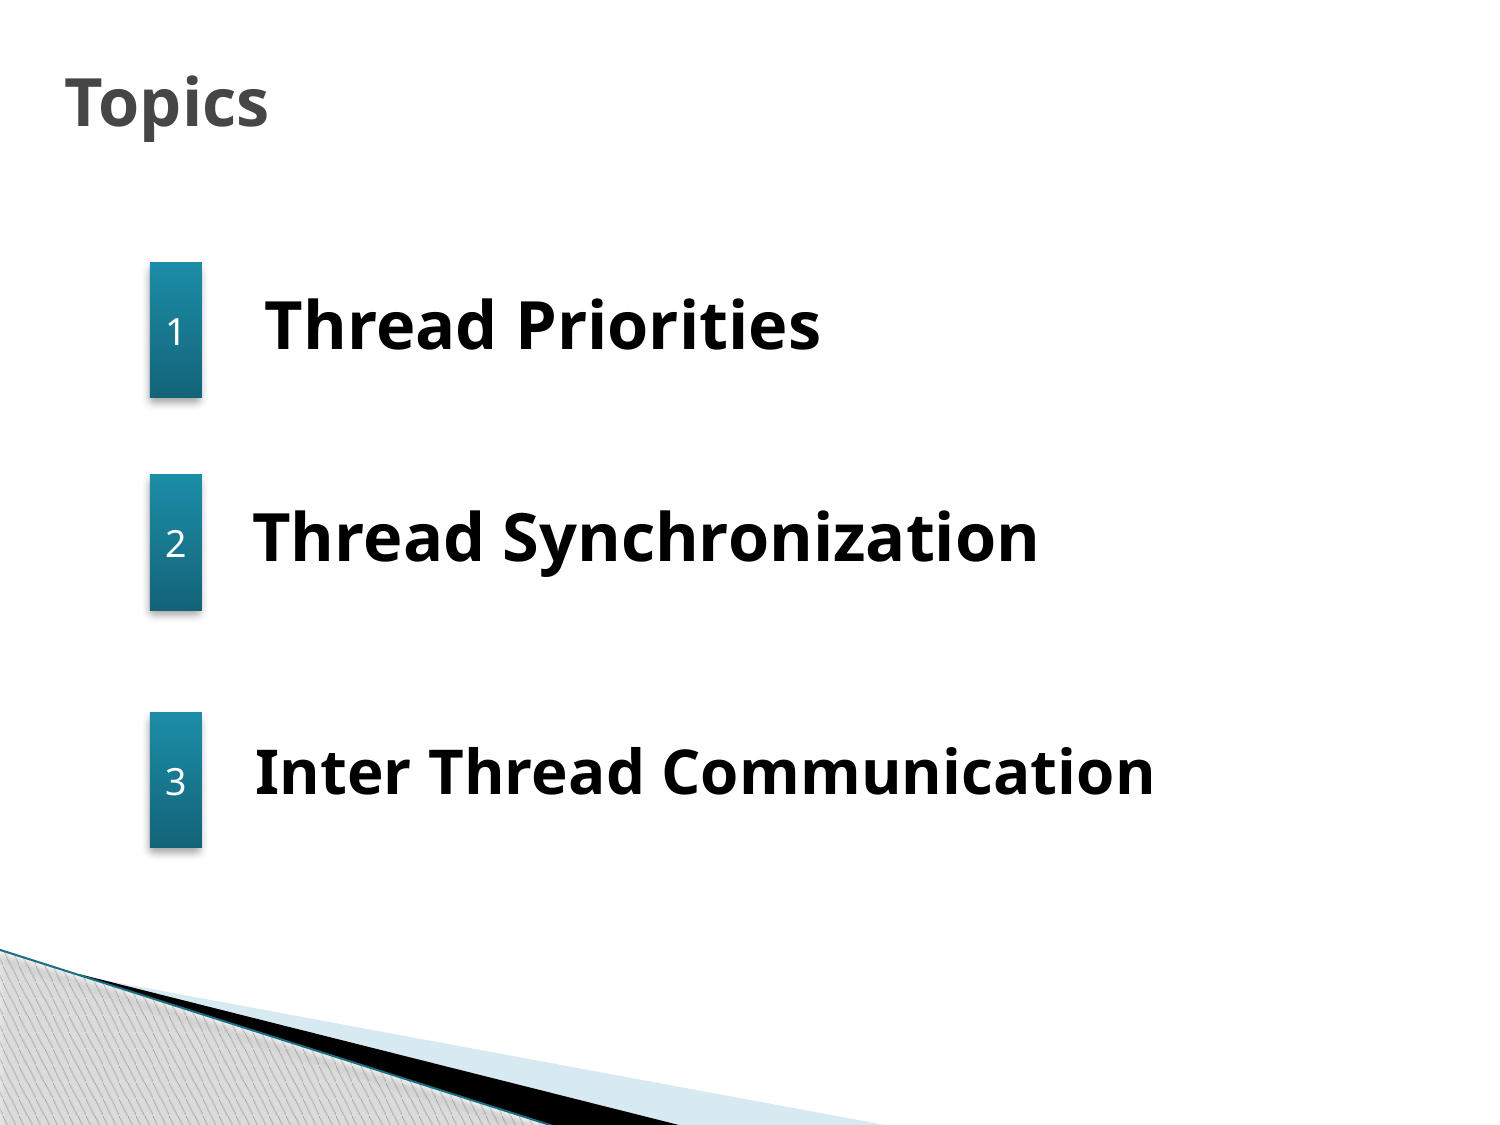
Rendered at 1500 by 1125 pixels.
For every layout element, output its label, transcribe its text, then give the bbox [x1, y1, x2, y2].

text_box 2 [149, 474, 203, 611]
title Topics [50, 24, 1291, 175]
text_box Inter Thread Communication [224, 724, 1200, 832]
text_box Thread Priorities [249, 274, 1400, 382]
text_box 1 [149, 262, 203, 399]
text_box 3 [149, 712, 203, 849]
list Thread Synchronization [237, 487, 1263, 613]
